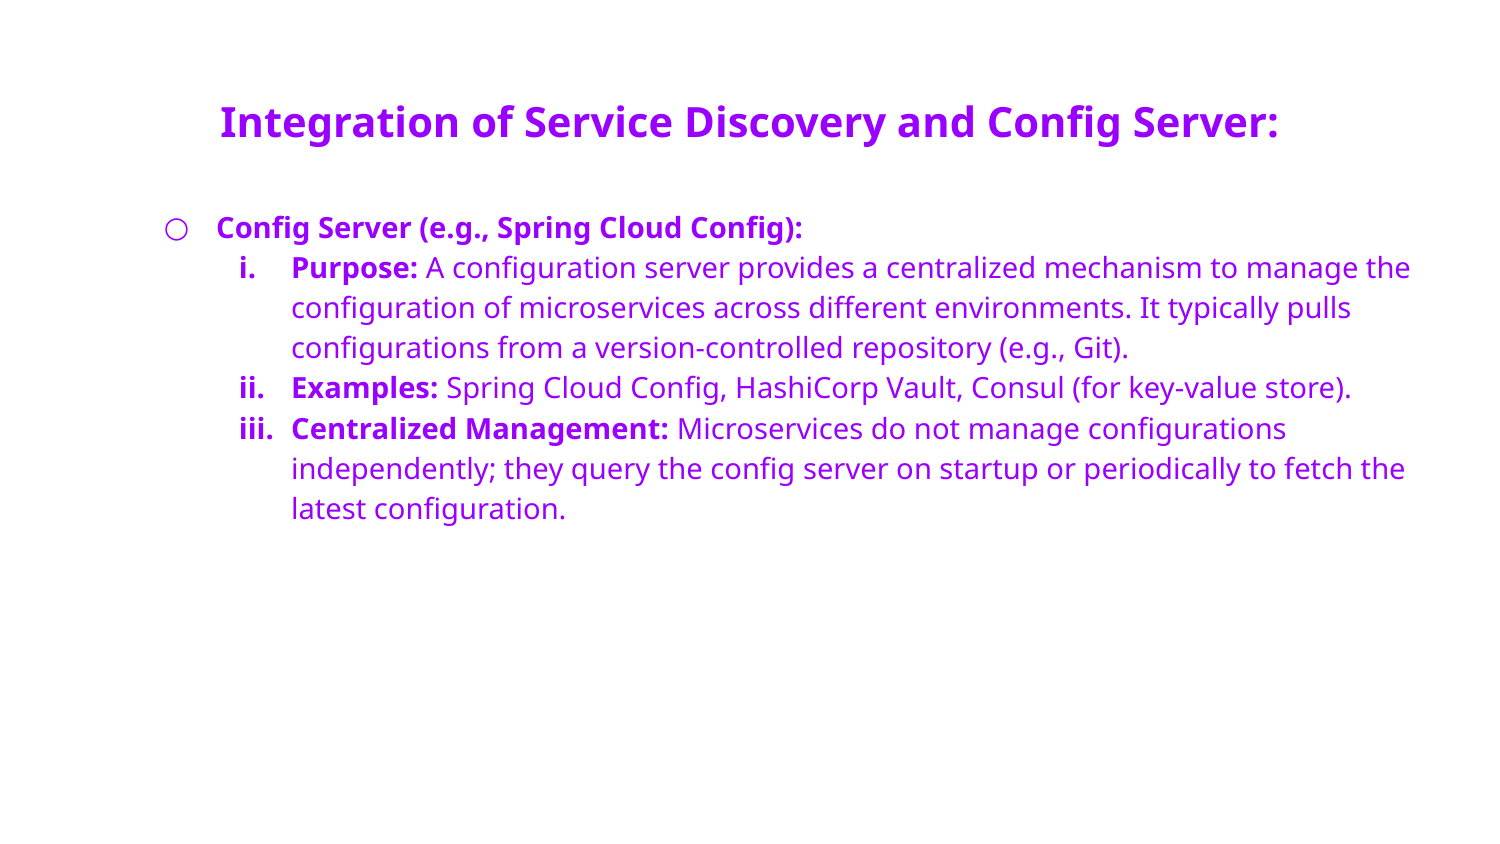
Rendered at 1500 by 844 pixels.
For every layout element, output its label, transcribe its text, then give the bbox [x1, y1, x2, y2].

list Config Server (e.g., Spring Cloud Config): Purpose: A configuration server provides a centralized mechanism to manage the configuration of microservices across different environments. It typically pulls configurations from a version-controlled repository (e.g., Git). Examples: Spring Cloud Config, HashiCorp Vault, Consul (for key-value store). Centralized Management: Microservices do not manage configurations independently; they query the config server on startup or periodically to fetch the latest configuration. [51, 189, 1449, 750]
title Integration of Service Discovery and Config Server: [51, 72, 1449, 167]
